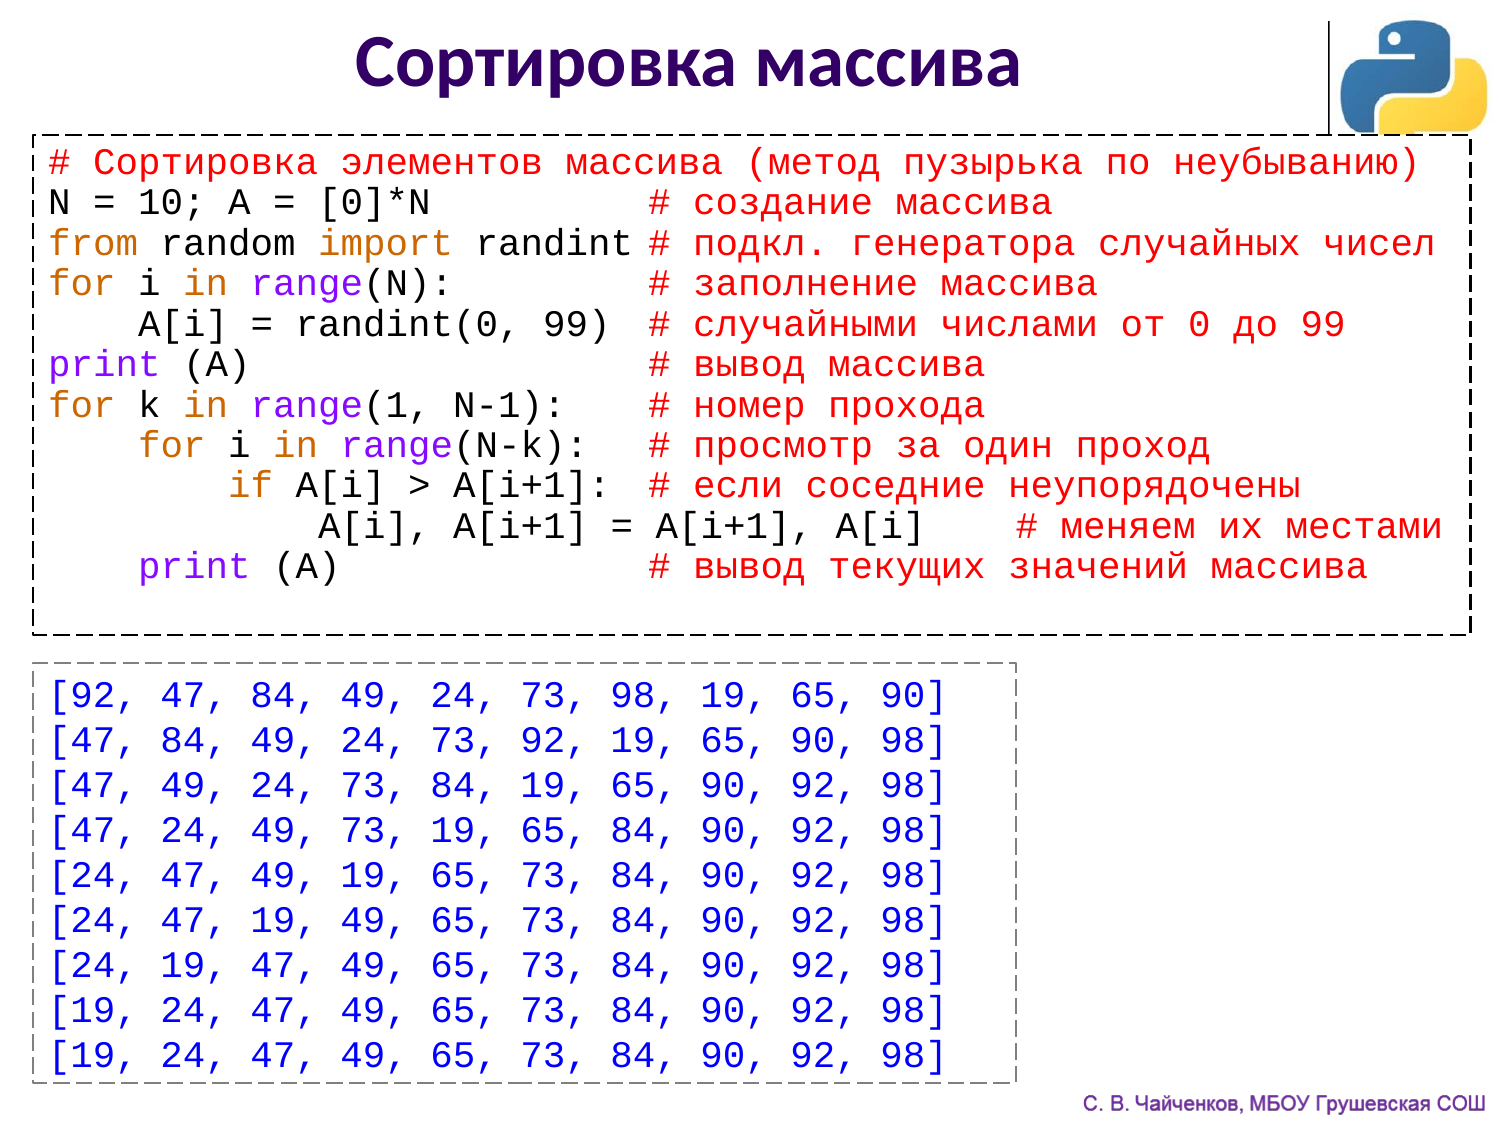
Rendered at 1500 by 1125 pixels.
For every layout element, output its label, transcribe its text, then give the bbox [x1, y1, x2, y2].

text_box [92, 47, 84, 49, 24, 73, 98, 19, 65, 90] [47, 84, 49, 24, 73, 92, 19, 65, 90, 98] [47, 49, 24, 73, 84, 19, 65, 90, 92, 98] [47, 24, 49, 73, 19, 65, 84, 90, 92, 98] [24, 47, 49, 19, 65, 73, 84, 90, 92, 98] [24, 47, 19, 49, 65, 73, 84, 90, 92, 98] [24, 19, 47, 49, 65, 73, 84, 90, 92, 98] [19, 24, 47, 49, 65, 73, 84, 90, 92, 98] [19, 24, 47, 49, 65, 73, 84, 90, 92, 98] [33, 662, 1016, 1083]
picture [1334, 13, 1492, 179]
text_box # Сортировка элементов массива (метод пузырька по неубыванию) N = 10; A = [0]*N # создание массива from random import randint # подкл. генератора случайных чисел for i in range(N): # заполнение массива A[i] = randint(0, 99) # случайными числами от 0 до 99 print (A) # вывод массива for k in range(1, N-1): # номер прохода for i in range(N-k): # просмотр за один проход if A[i] > A[i+1]: # если соседние неупорядочены A[i], A[i+1] = A[i+1], A[i] # меняем их местами print (A) # вывод текущих значений массива [33, 134, 1471, 635]
title Сортировка массива [70, 7, 1309, 109]
picture [1057, 1082, 1500, 1125]
